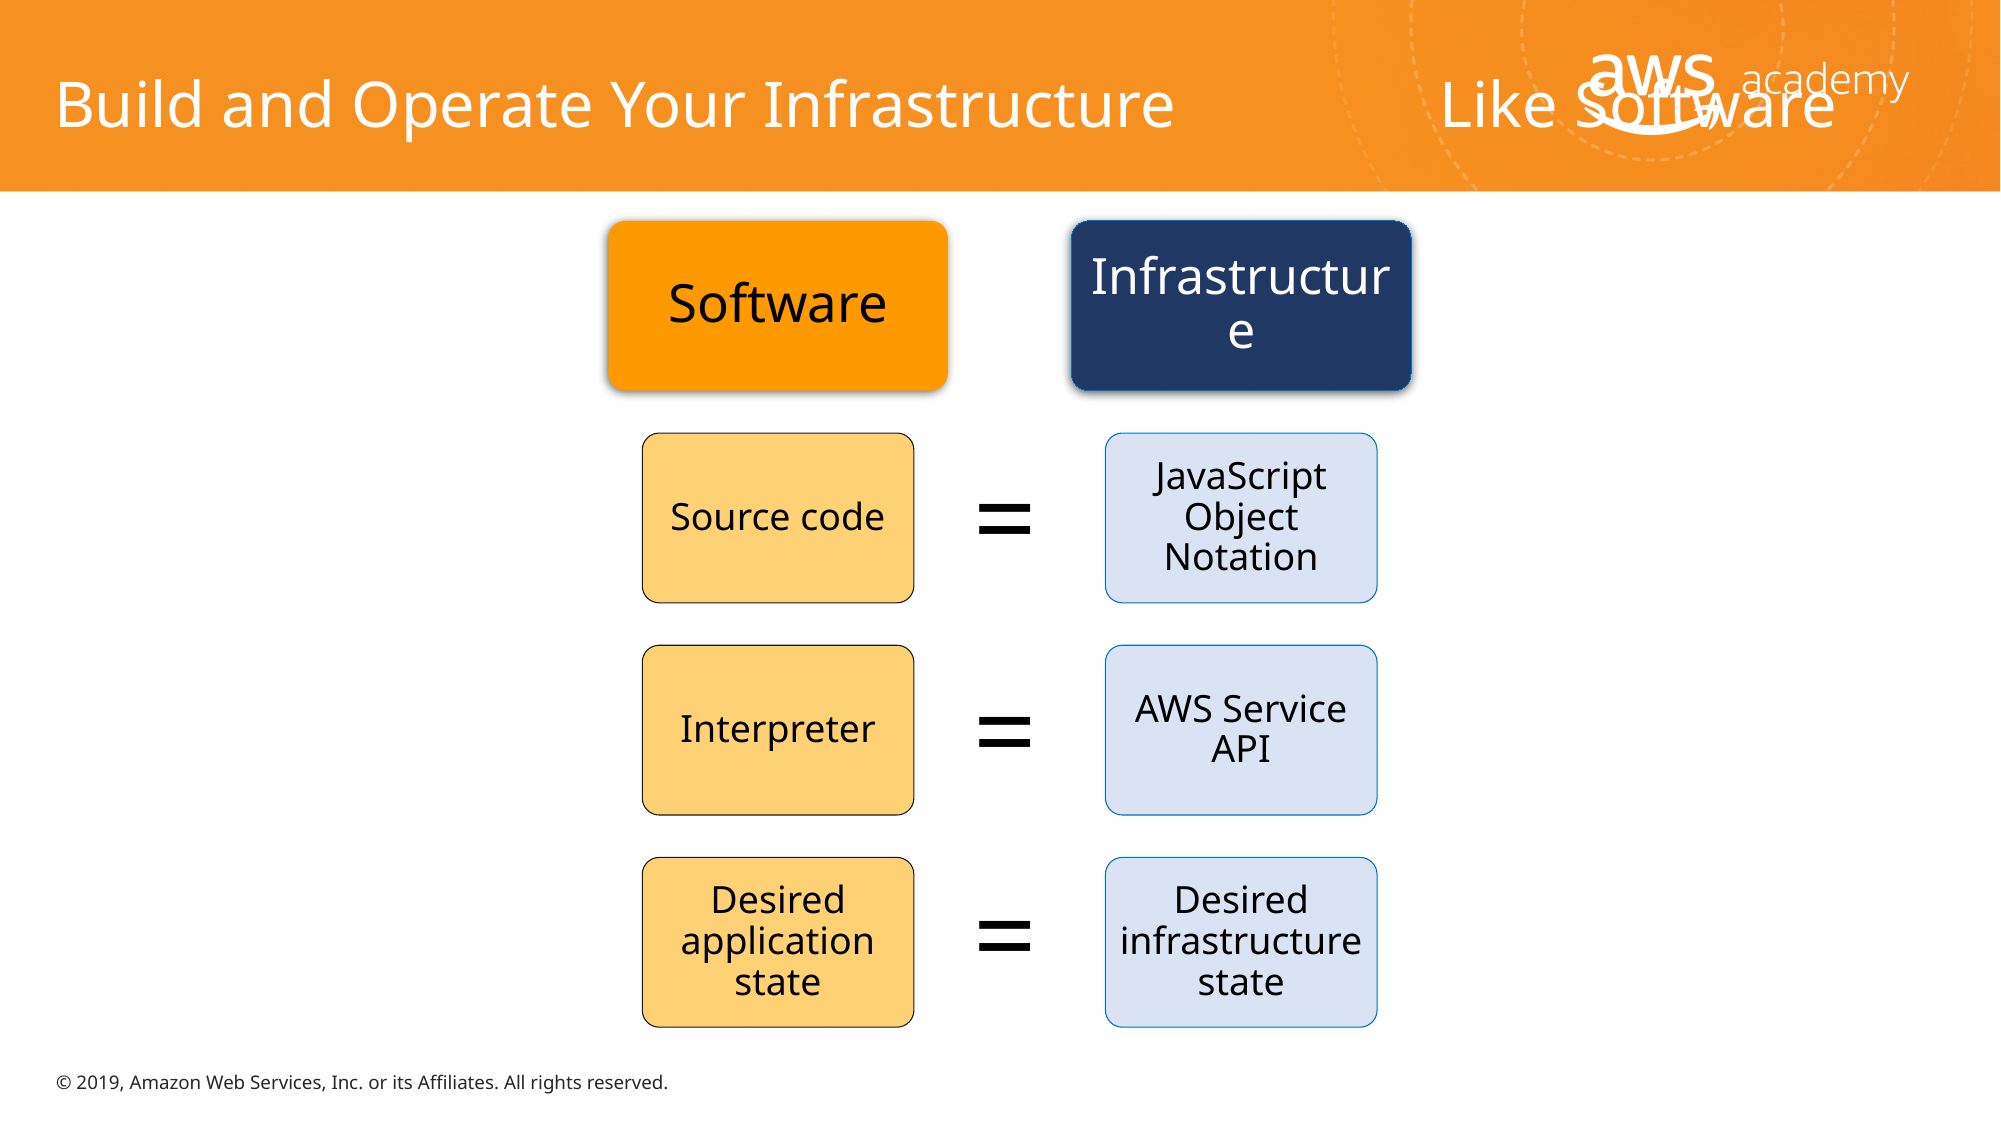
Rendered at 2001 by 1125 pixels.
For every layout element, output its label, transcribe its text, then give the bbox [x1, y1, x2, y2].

text_box Desired application state [641, 856, 915, 1028]
text_box AWS Service API [1104, 644, 1378, 816]
text_box Infrastructure [1071, 220, 1412, 391]
text_box Desired infrastructure state [1104, 856, 1378, 1028]
title Build and Operate Your Infrastructure Like Software [39, 43, 1863, 172]
text_box JavaScript Object Notation [1104, 432, 1378, 604]
text_box Software [608, 220, 948, 391]
text_box = [959, 440, 1044, 589]
text_box = [959, 857, 1044, 1006]
text_box = [959, 652, 1044, 801]
text_box Source code [641, 432, 915, 604]
text_box Interpreter [641, 644, 915, 816]
picture [0, 0, 2001, 1125]
